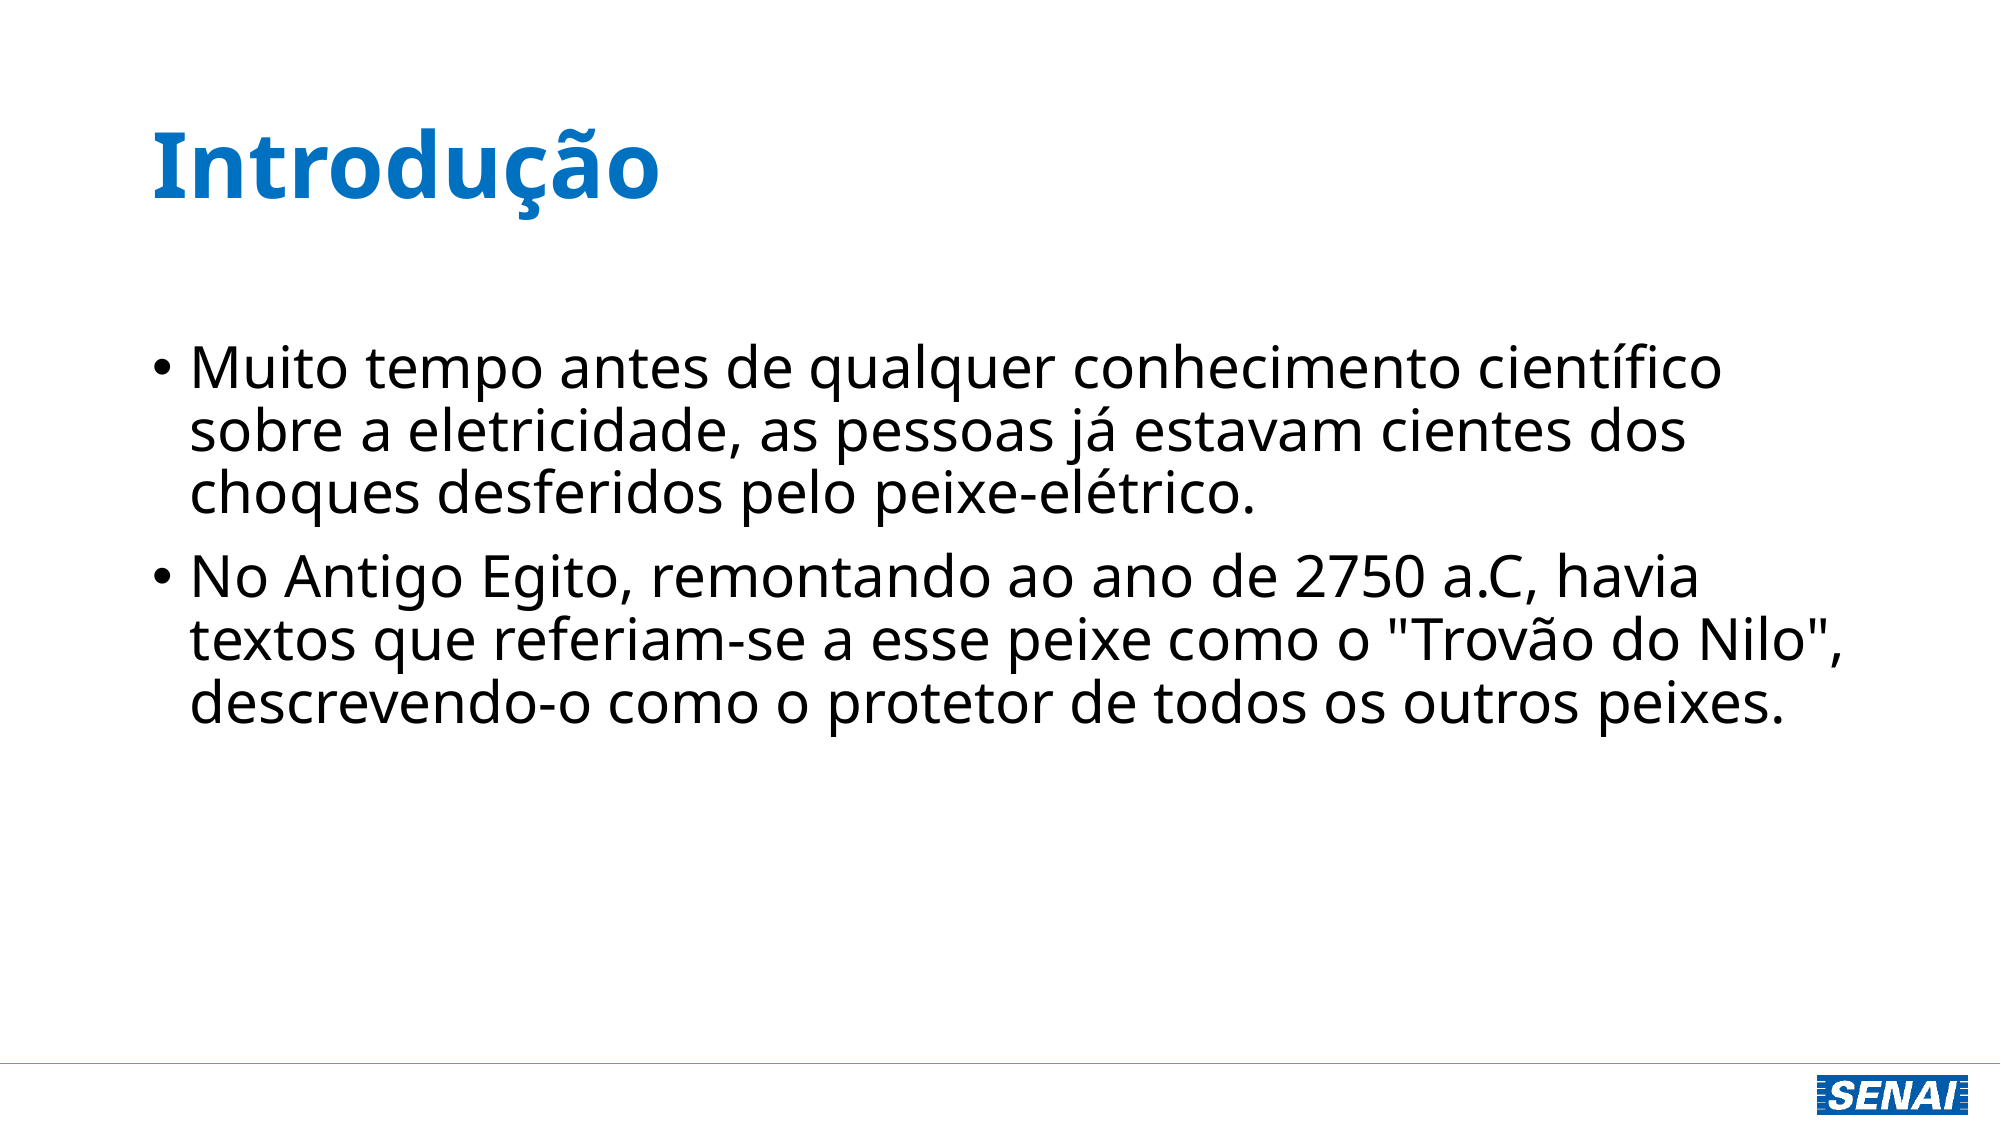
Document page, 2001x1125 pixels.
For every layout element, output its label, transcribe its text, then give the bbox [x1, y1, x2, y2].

list Muito tempo antes de qualquer conhecimento científico sobre a eletricidade, as pessoas já estavam cientes dos choques desferidos pelo peixe-elétrico. No Antigo Egito, remontando ao ano de 2750 a.C, havia textos que referiam-se a esse peixe como o "Trovão do Nilo", descrevendo-o como o protetor de todos os outros peixes. [137, 330, 1863, 1001]
title Introdução [137, 59, 1863, 278]
picture [1817, 1075, 1968, 1115]
